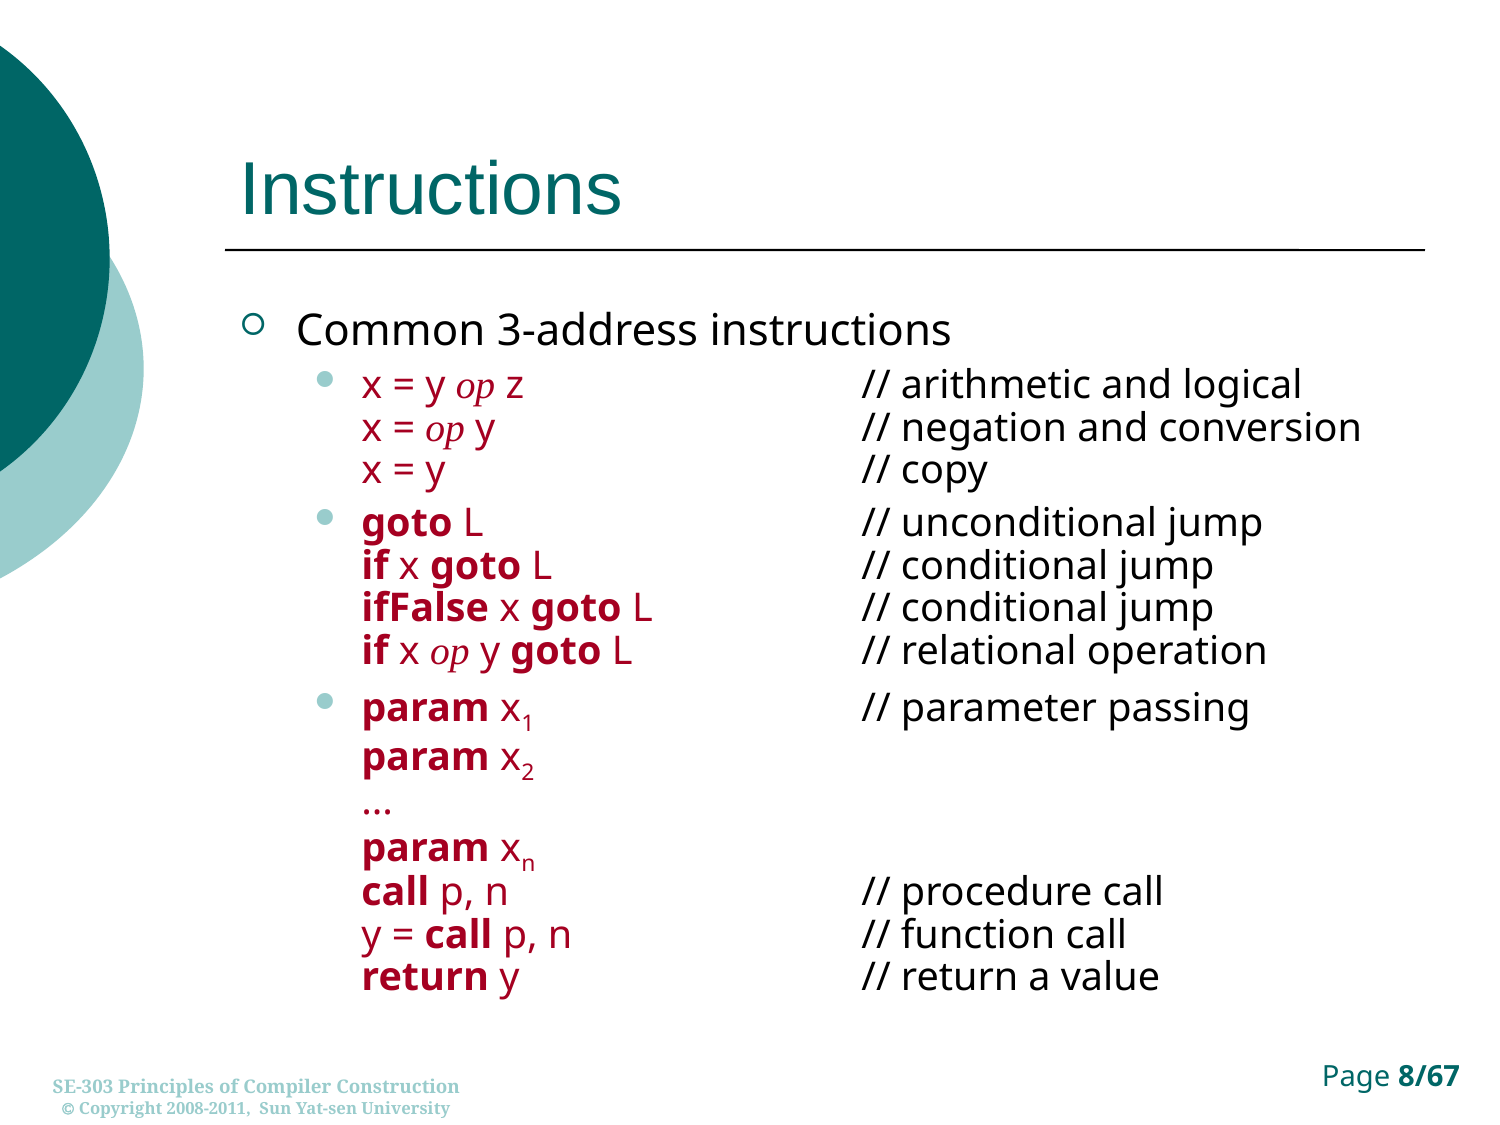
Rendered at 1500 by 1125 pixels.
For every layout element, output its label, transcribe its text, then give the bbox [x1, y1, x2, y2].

footer SE-303 Principles of Compiler Construction  Copyright 2008-2011, Sun Yat-sen University [0, 1049, 513, 1125]
list Common 3-address instructions x = y op z // arithmetic and logical x = op y // negation and conversion x = y // copy goto L // unconditional jump if x goto L // conditional jump ifFalse x goto L // conditional jump if x op y goto L // relational operation param x1 // parameter passing param x2 ... param xn call p, n // procedure call y = call p, n // function call return y // return a value [224, 299, 1425, 1026]
title Instructions [224, 49, 1425, 238]
